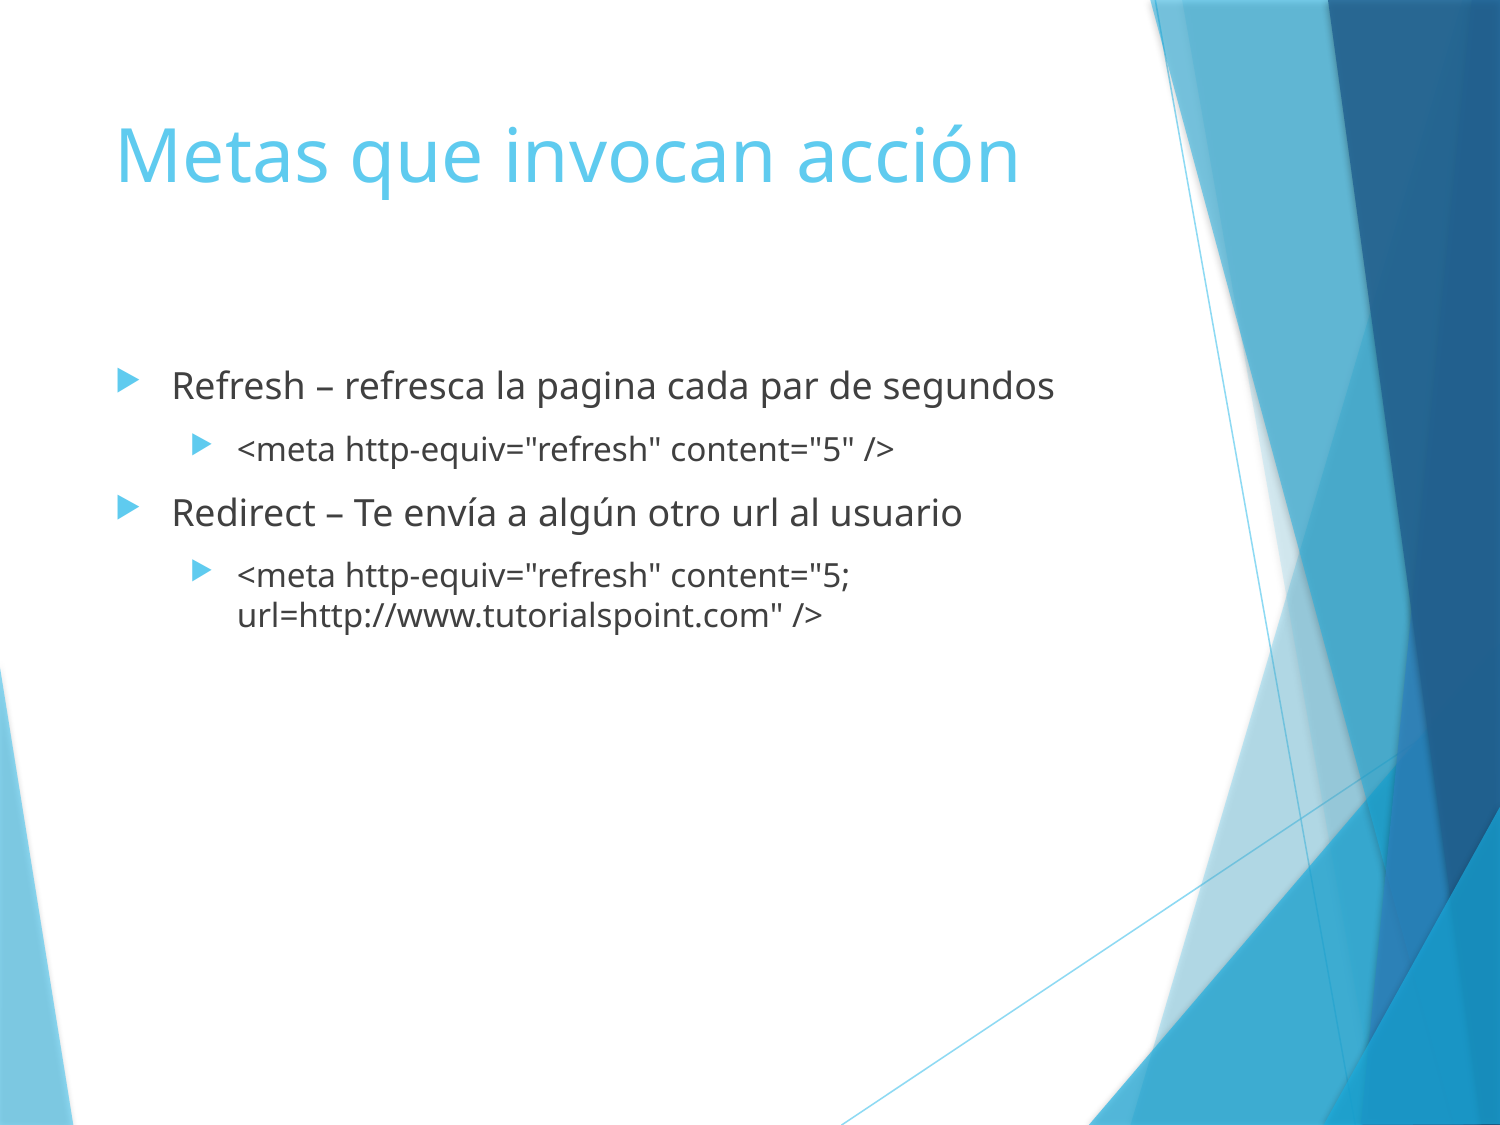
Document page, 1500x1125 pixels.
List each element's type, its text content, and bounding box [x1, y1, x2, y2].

title Metas que invocan acción [99, 99, 1142, 317]
list Refresh – refresca la pagina cada par de segundos <meta http-equiv="refresh" content="5" /> Redirect – Te envía a algún otro url al usuario <meta http-equiv="refresh" content="5; url=http://www.tutorialspoint.com" /> [99, 354, 1142, 992]
